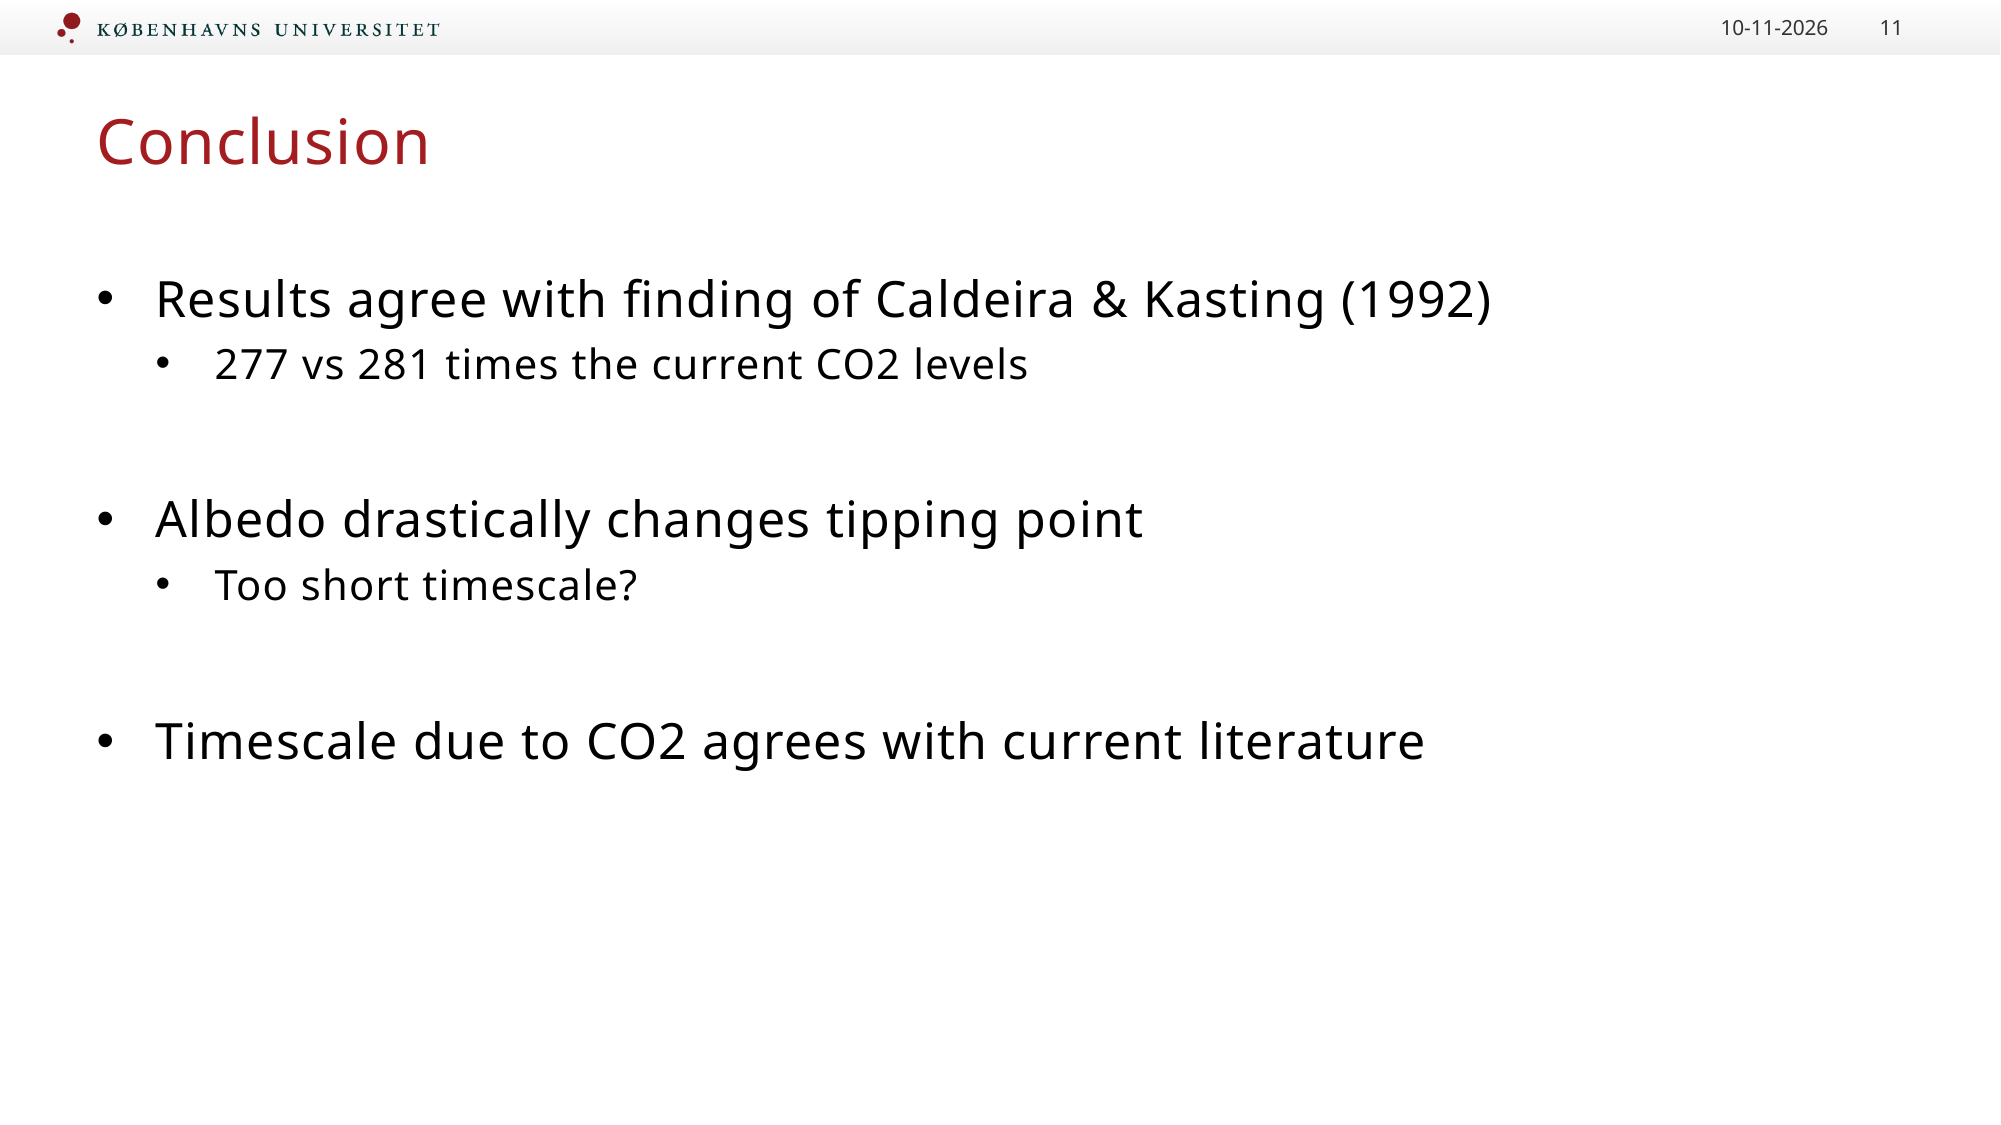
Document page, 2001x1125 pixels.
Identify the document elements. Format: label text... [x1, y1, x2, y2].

title Conclusion [96, 101, 1904, 244]
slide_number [1694, 14, 1829, 43]
picture [91, 15, 476, 42]
slide_number 11 [1840, 14, 1904, 43]
list Results agree with finding of Caldeira & Kasting (1992) 277 vs 281 times the current CO2 levels Albedo drastically changes tipping point Too short timescale? Timescale due to CO2 agrees with current literature [96, 267, 1904, 1034]
